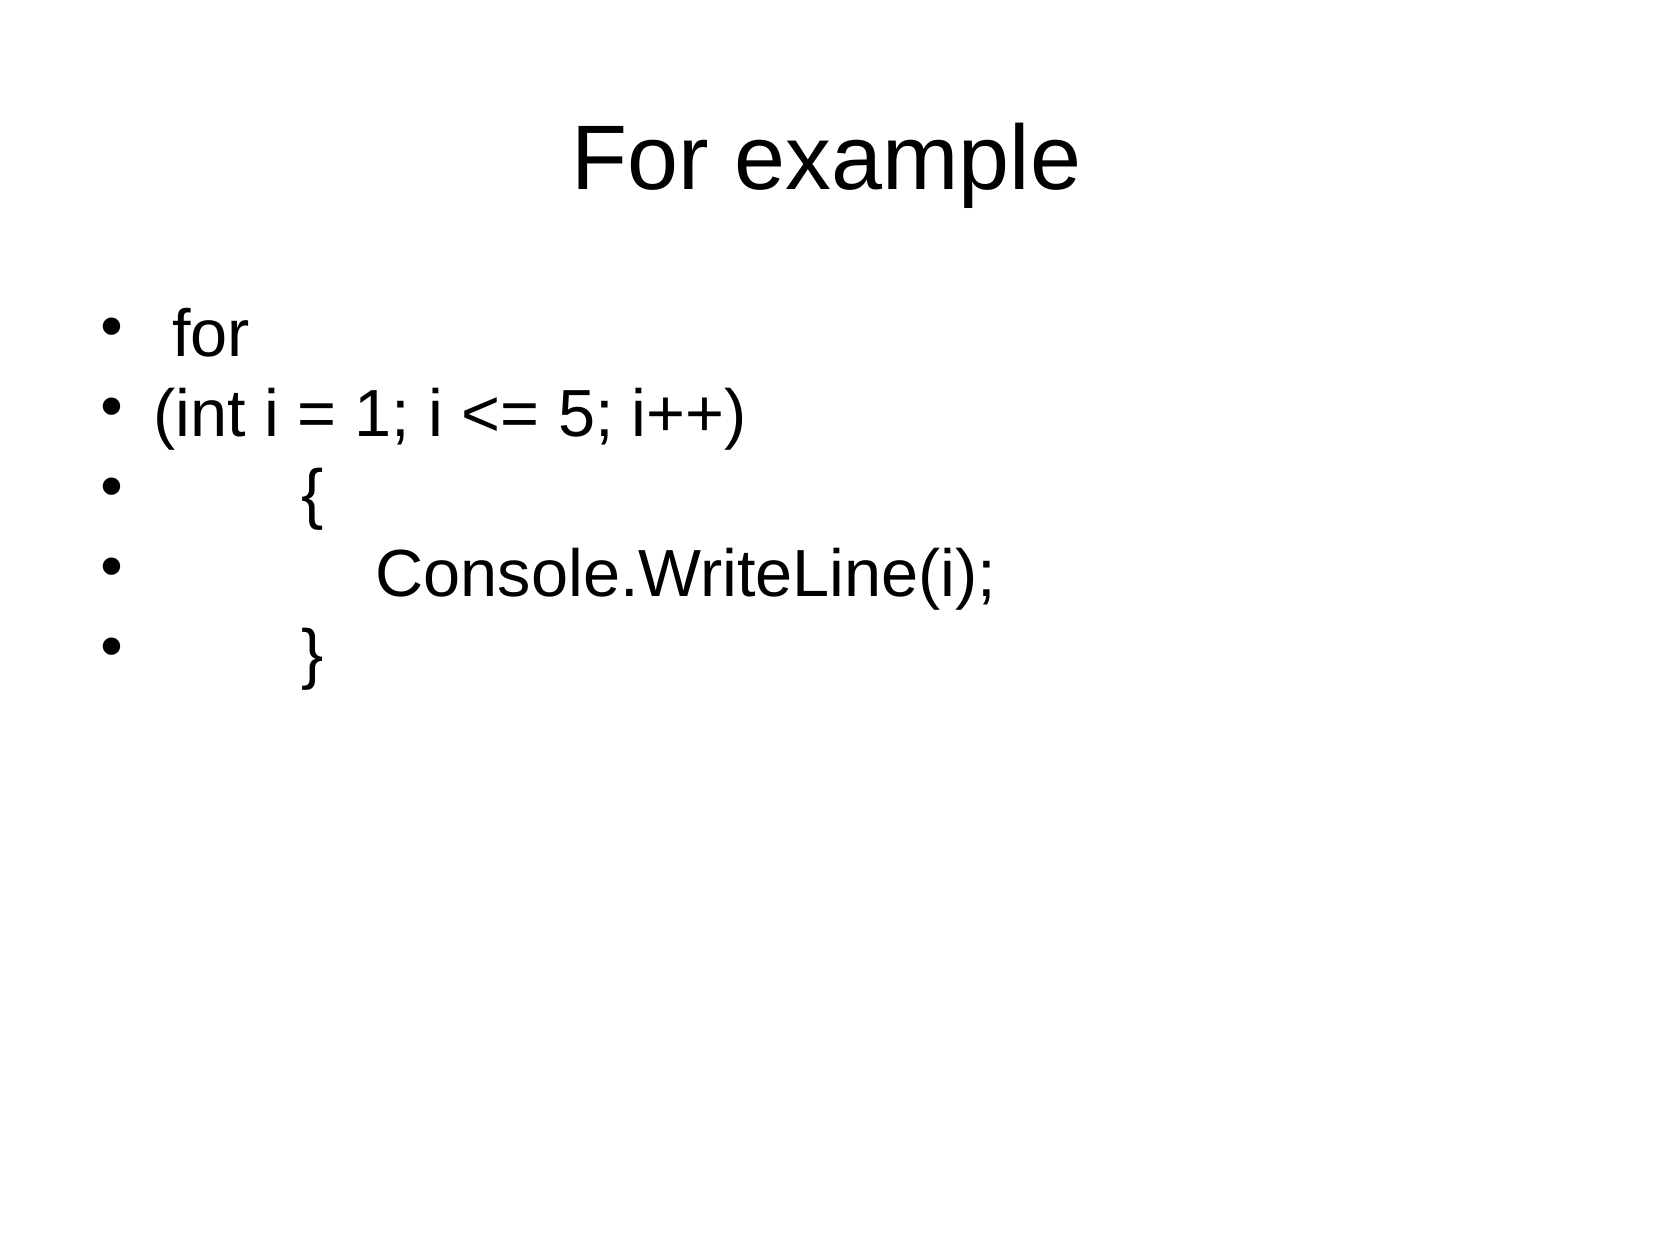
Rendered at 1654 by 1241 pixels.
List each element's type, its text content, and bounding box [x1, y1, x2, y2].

text_box for (int i = 1; i <= 5; i++) { Console.WriteLine(i); } [82, 290, 1571, 1010]
text_box For example [82, 49, 1571, 257]
